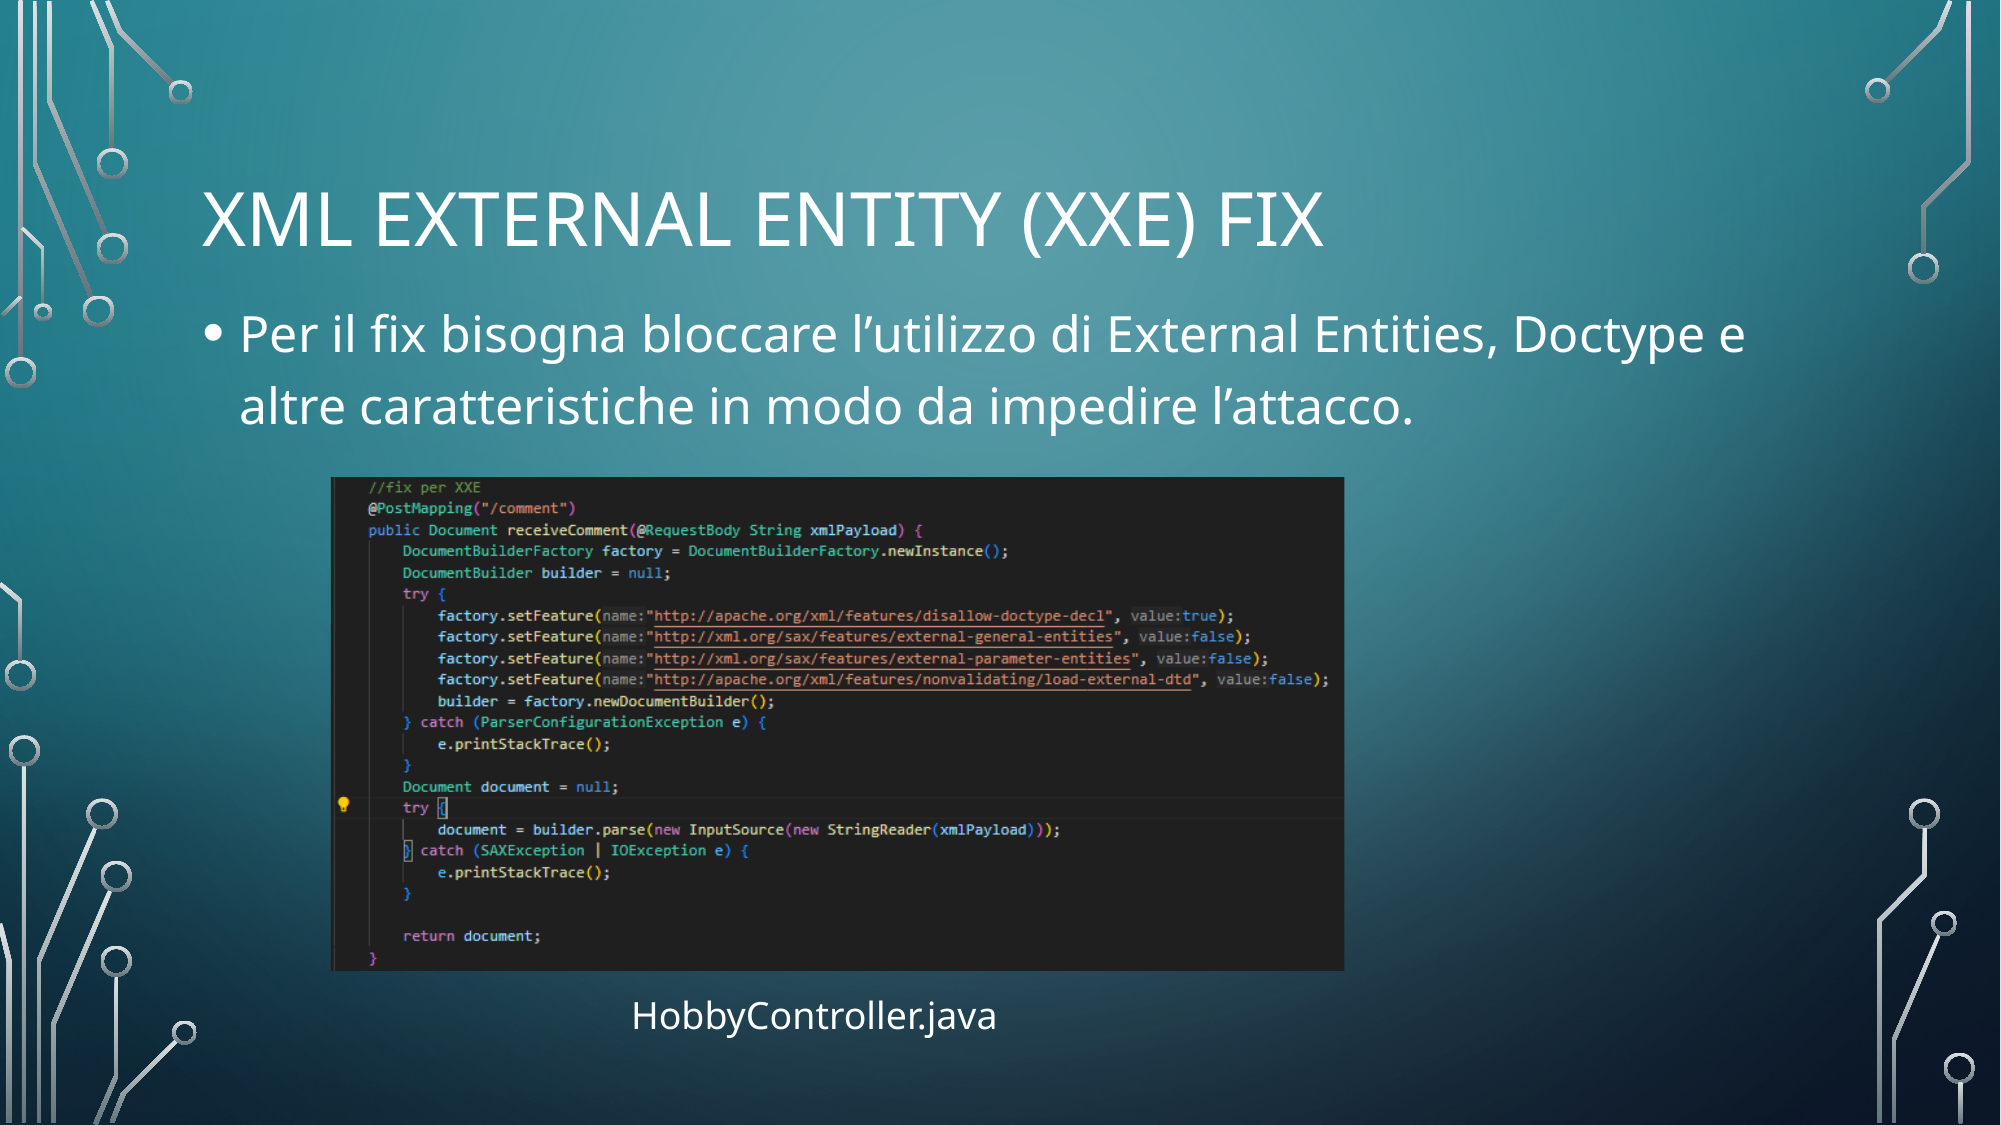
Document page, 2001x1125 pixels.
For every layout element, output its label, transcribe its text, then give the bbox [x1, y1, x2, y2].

title XML external entity (XXE) fix [187, 101, 1813, 282]
list Per il fix bisogna bloccare l’utilizzo di External Entities, Doctype e altre caratteristiche in modo da impedire l’attacco. [187, 282, 1813, 864]
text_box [330, 477, 1345, 1046]
